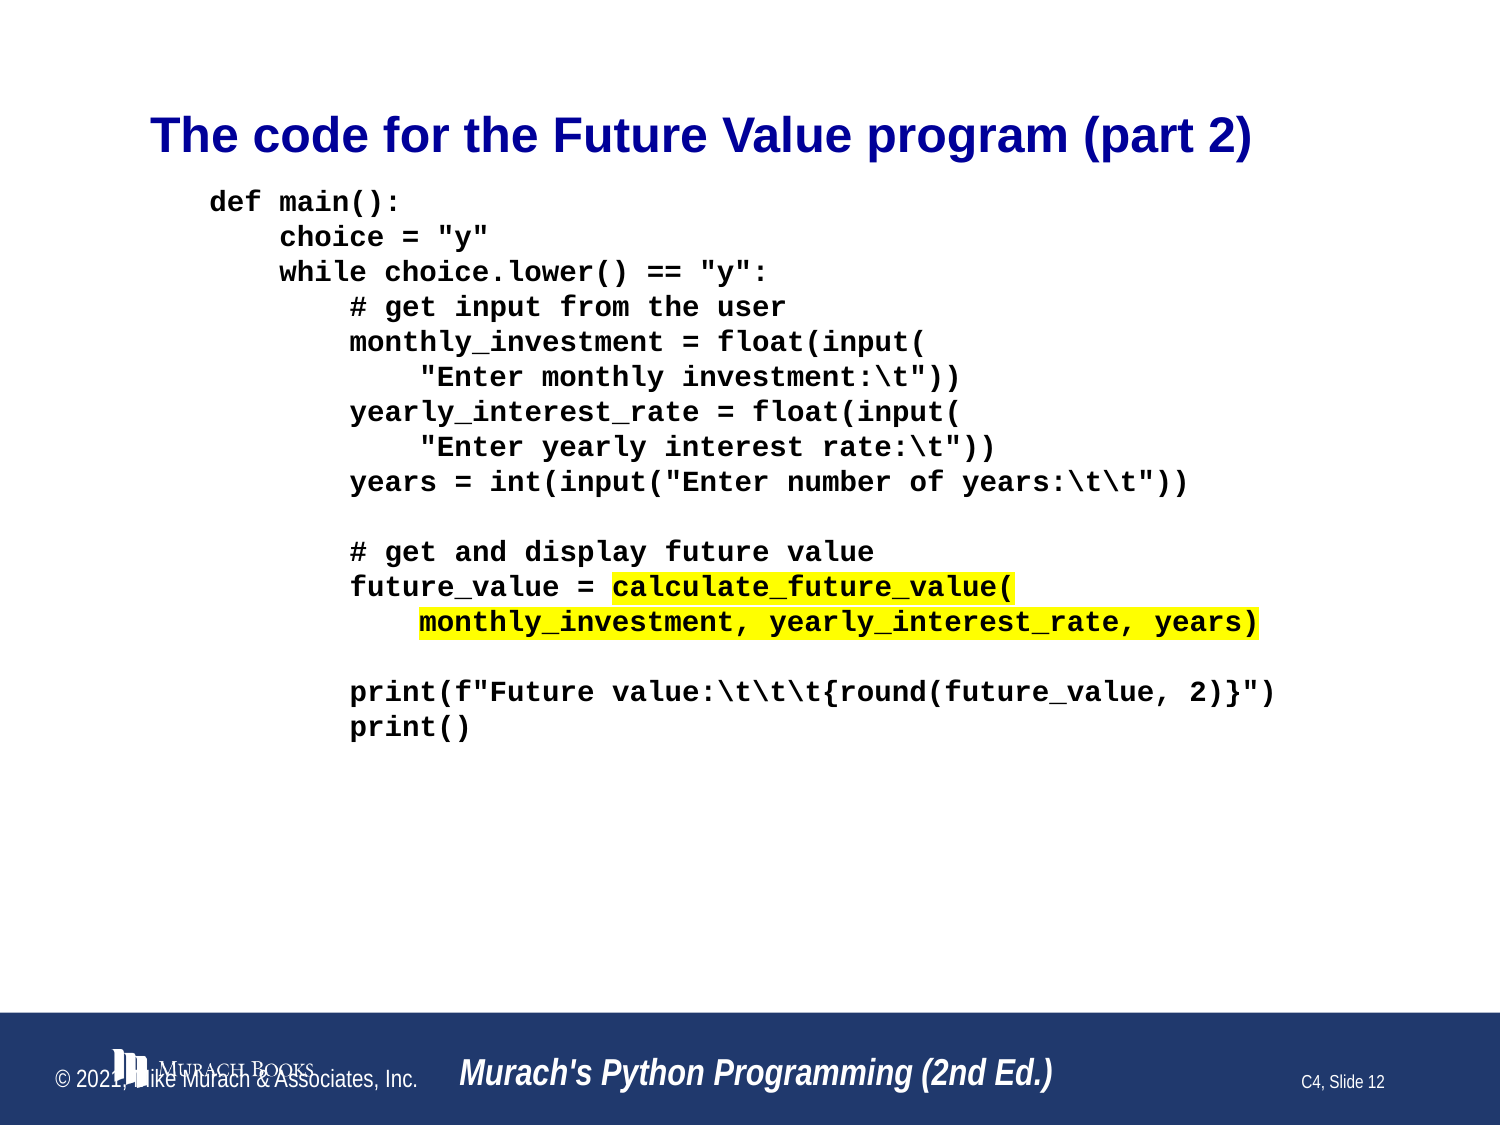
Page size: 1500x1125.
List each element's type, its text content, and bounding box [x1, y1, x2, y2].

slide_number Murach's Python Programming (2nd Ed.) [463, 1025, 1075, 1100]
slide_number C4, Slide 12 [1087, 1025, 1400, 1100]
footer © 2021, Mike Murach & Associates, Inc. [12, 1025, 463, 1100]
title The code for the Future Value program (part 2) [150, 102, 1350, 164]
list def main(): choice = "y" while choice.lower() == "y": # get input from the user monthly_investment = float(input( "Enter monthly investment:\t")) yearly_interest_rate = float(input( "Enter yearly interest rate:\t")) years = int(input("Enter number of years:\t\t")) # get and display future value future_value = calculate_future_value( monthly_investment, yearly_interest_rate, years) print(f"Future value:\t\t\t{round(future_value, 2)}") print() [137, 174, 1350, 975]
